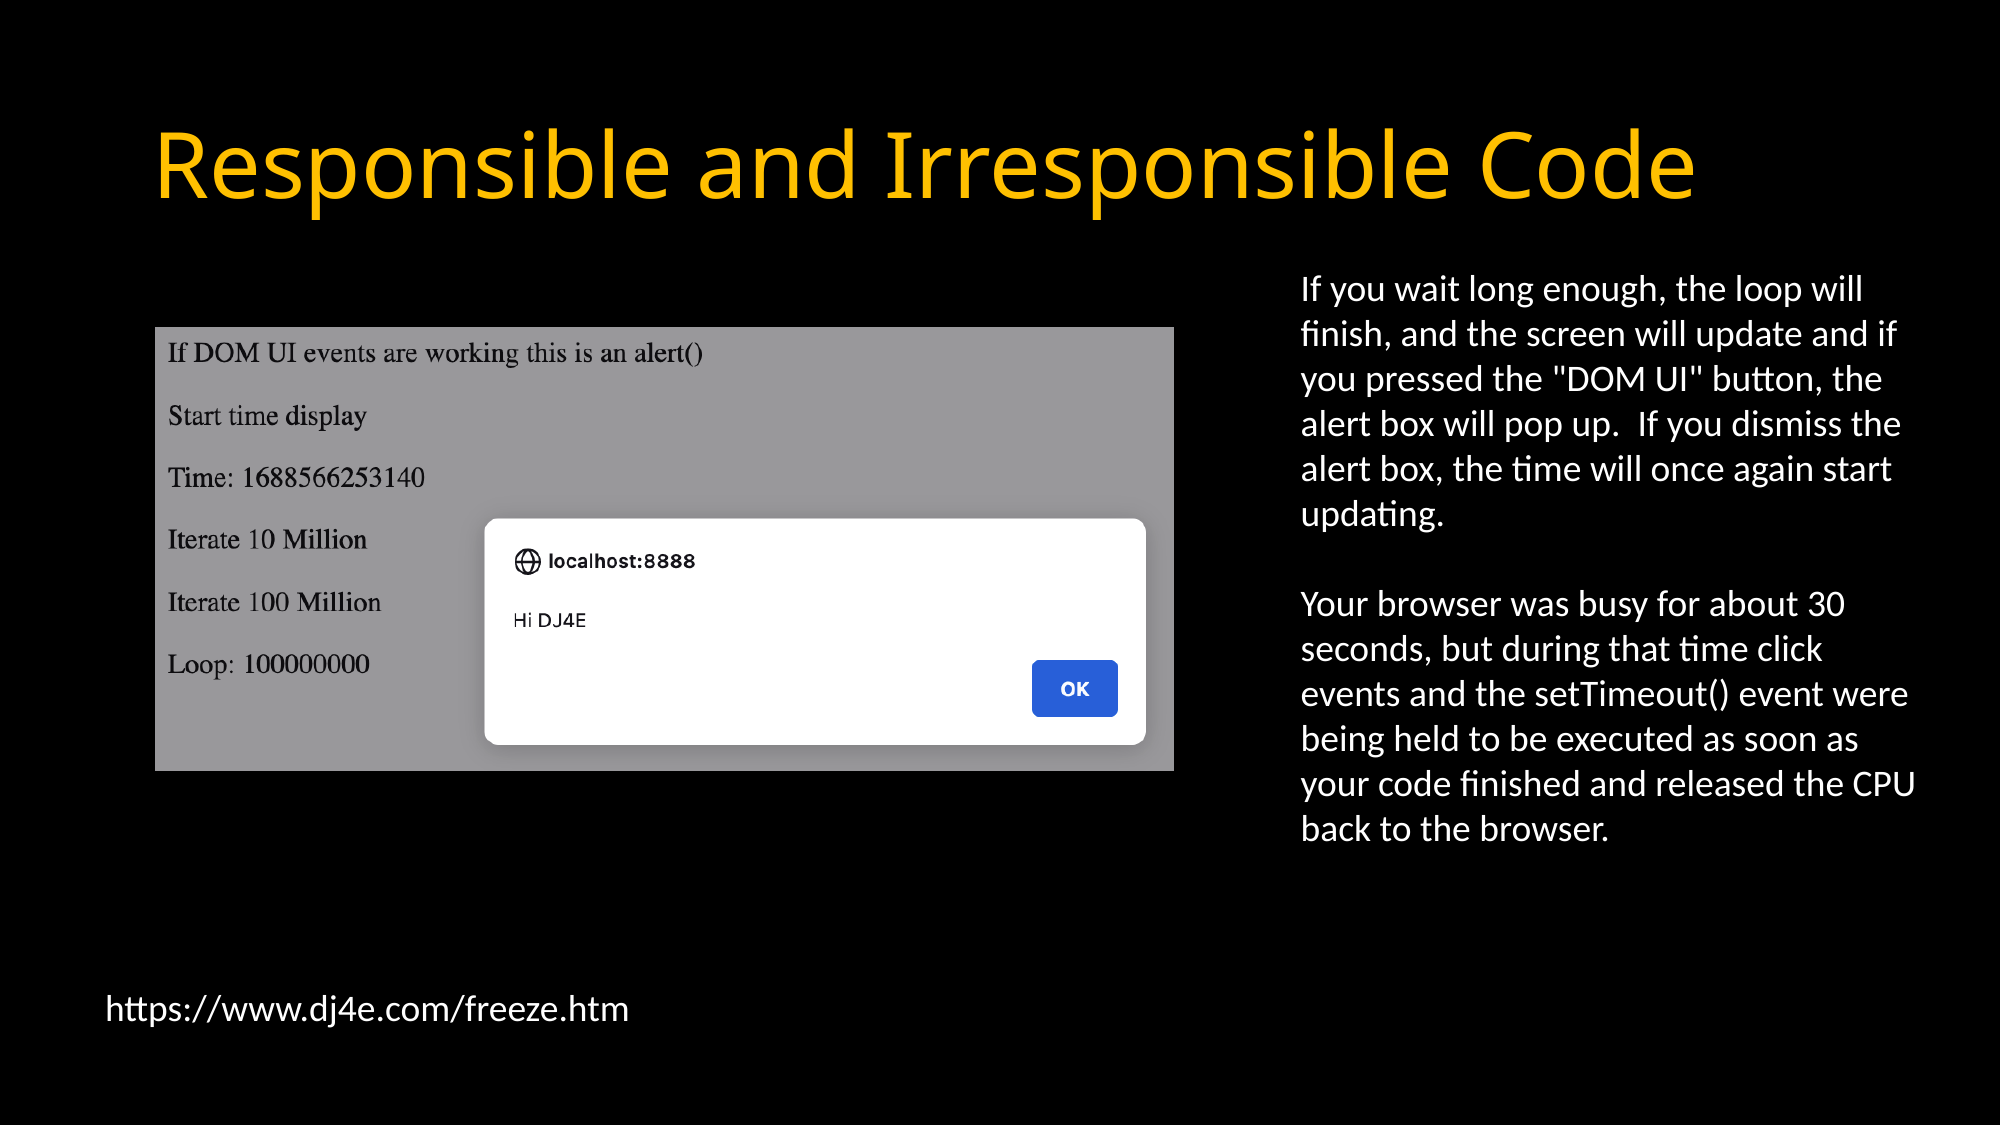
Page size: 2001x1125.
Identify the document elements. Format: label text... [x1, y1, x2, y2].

title Responsible and Irresponsible Code [137, 59, 1863, 278]
text_box If you wait long enough, the loop will finish, and the screen will update and if you pressed the "DOM UI" button, the alert box will pop up. If you dismiss the alert box, the time will once again start updating. Your browser was busy for about 30 seconds, but during that time click events and the setTimeout() event were being held to be executed as soon as your code finished and released the CPU back to the browser. [1285, 256, 1938, 856]
text_box https://www.dj4e.com/freeze.htm [90, 976, 646, 1037]
picture [155, 327, 1174, 771]
